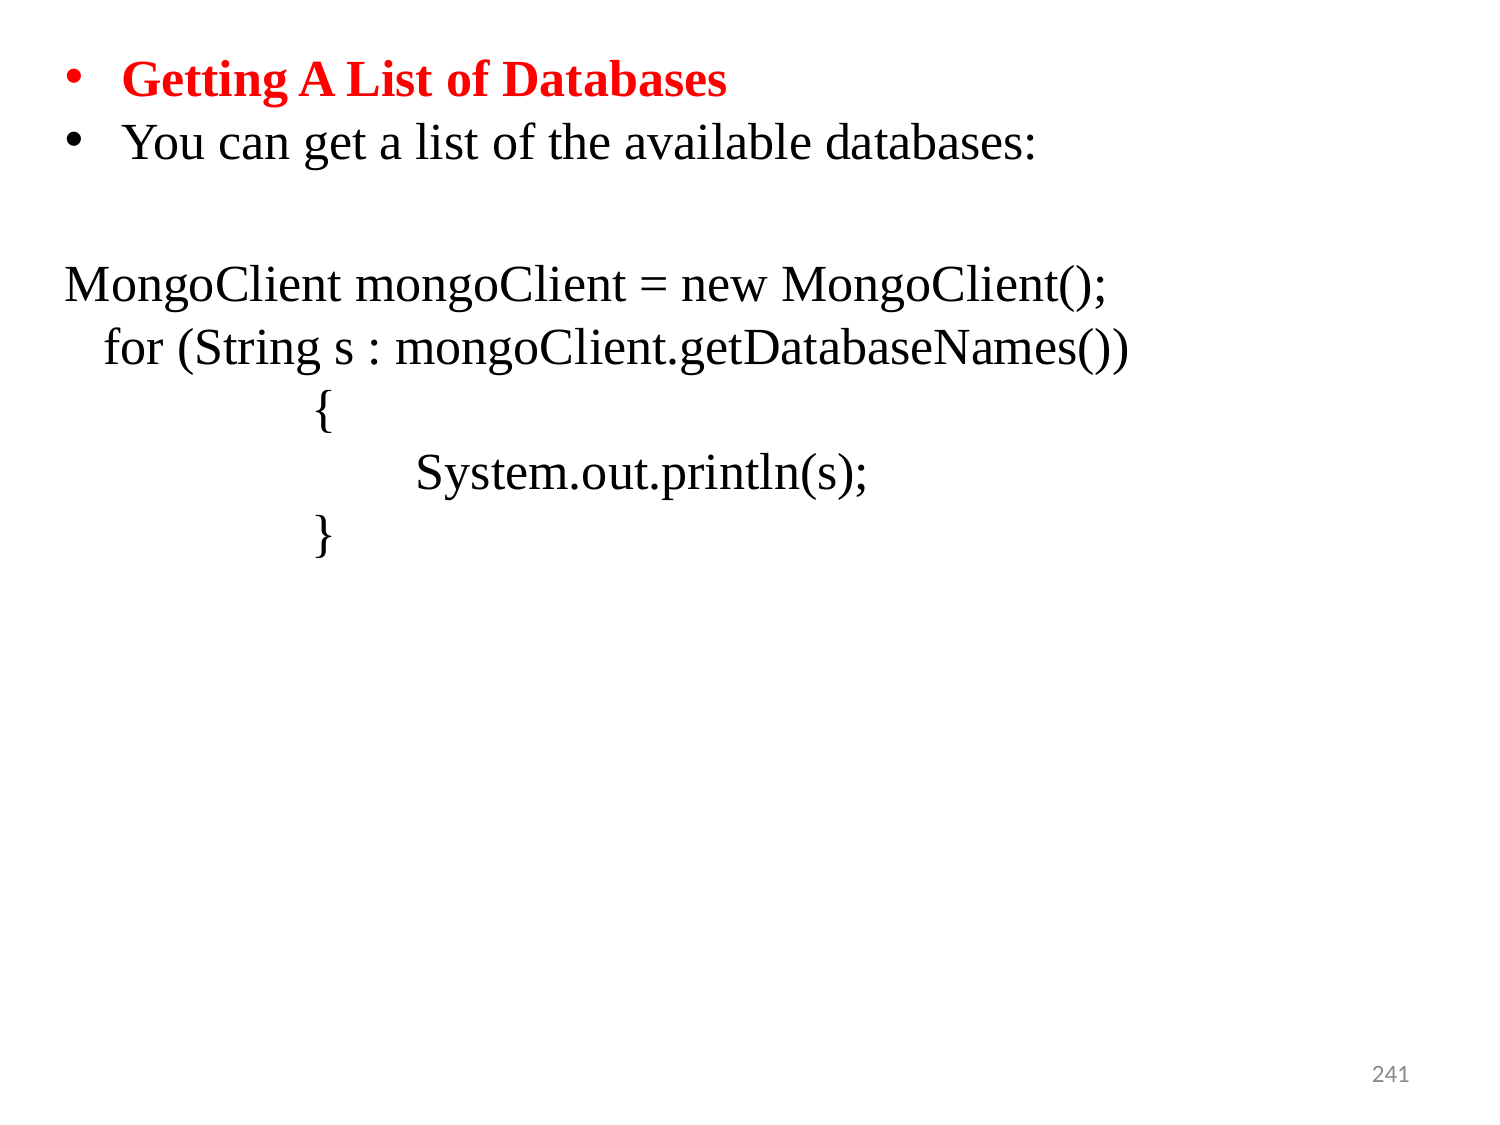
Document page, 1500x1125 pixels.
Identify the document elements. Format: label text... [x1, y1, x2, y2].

text_box 241 [1074, 1042, 1425, 1103]
text_box Getting A List of Databases You can get a list of the available databases: MongoClient mongoClient = new MongoClient(); for (String s : mongoClient.getDatabaseNames()) { System.out.println(s); } [50, 37, 1463, 1063]
